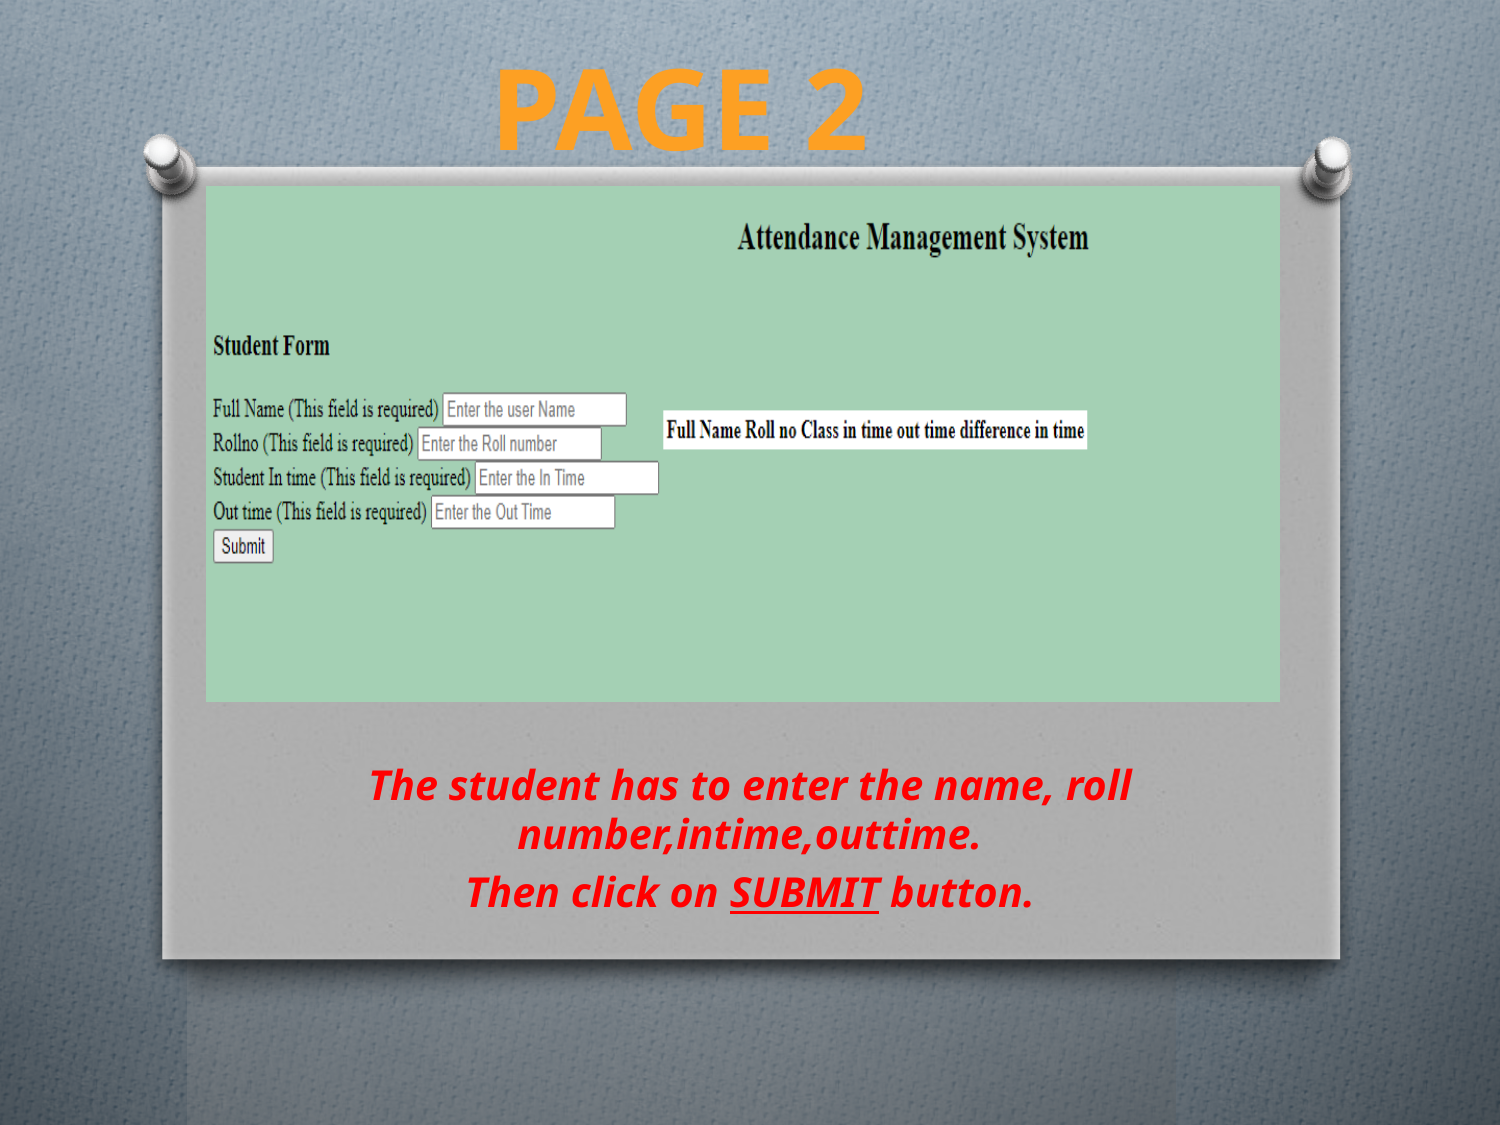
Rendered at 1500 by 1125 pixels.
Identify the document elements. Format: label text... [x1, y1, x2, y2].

picture [1274, 109, 1396, 230]
picture [112, 100, 235, 224]
subtitle The student has to enter the name, roll number,intime,outtime. Then click on SUBMIT button. [225, 751, 1275, 925]
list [206, 186, 1280, 702]
text_box PAGE 2 [475, 30, 885, 181]
